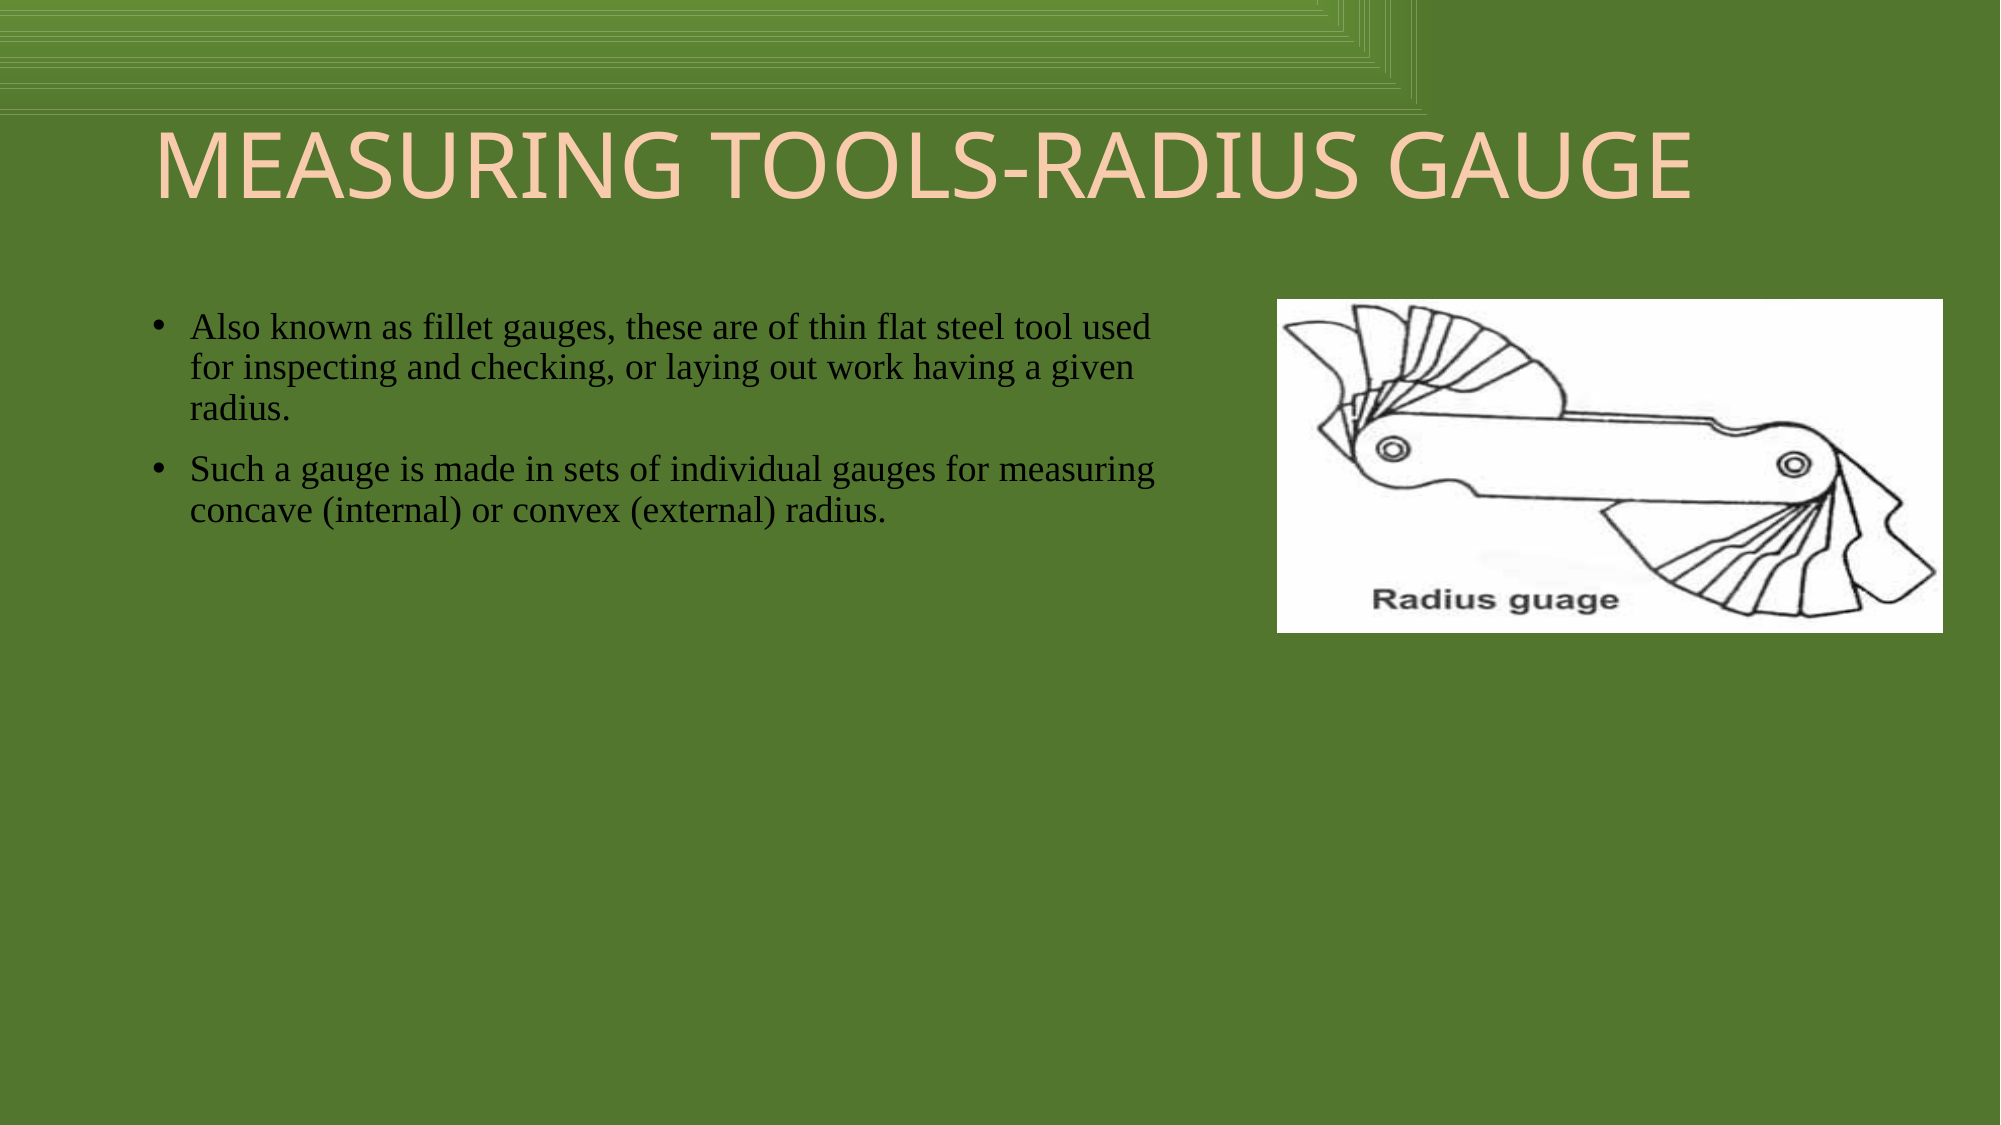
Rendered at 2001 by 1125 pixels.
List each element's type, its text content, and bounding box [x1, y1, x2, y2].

list Also known as fillet gauges, these are of thin flat steel tool used for inspecting and checking, or laying out work having a given radius. Such a gauge is made in sets of individual gauges for measuring concave (internal) or convex (external) radius. [137, 299, 1188, 1014]
title MEASURING TOOLS-RADIUS GAUGE [137, 59, 1863, 278]
picture [1277, 299, 1943, 633]
